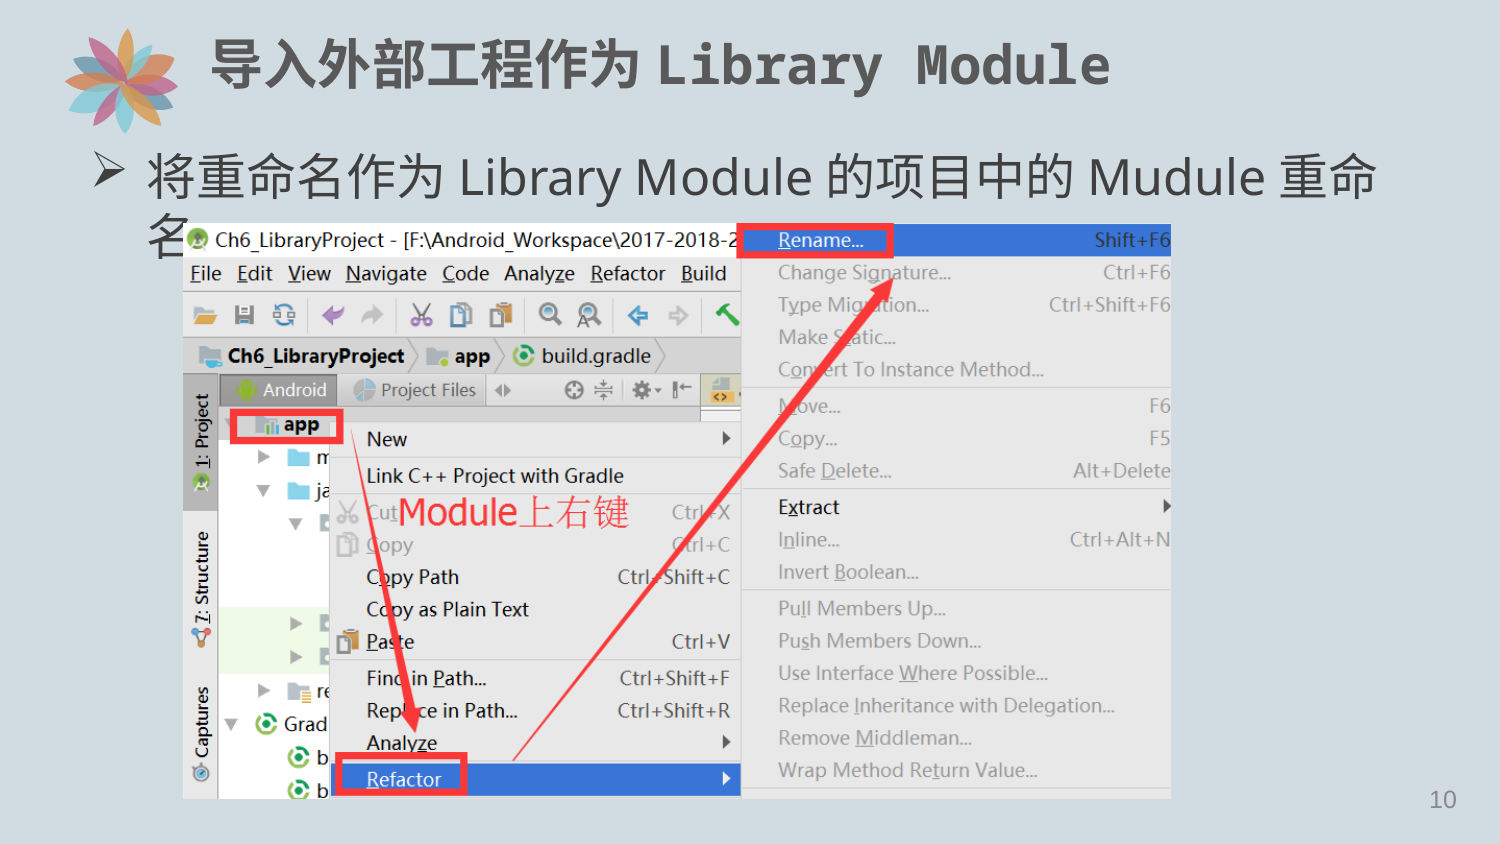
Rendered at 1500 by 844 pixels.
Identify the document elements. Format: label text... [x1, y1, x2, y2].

list 将重命名作为Library Module的项目中的Mudule重命名 [75, 138, 1425, 753]
title 导入外部工程作为Library Module [194, 23, 1195, 122]
picture [182, 223, 1171, 799]
slide_number 9 [1364, 776, 1473, 822]
